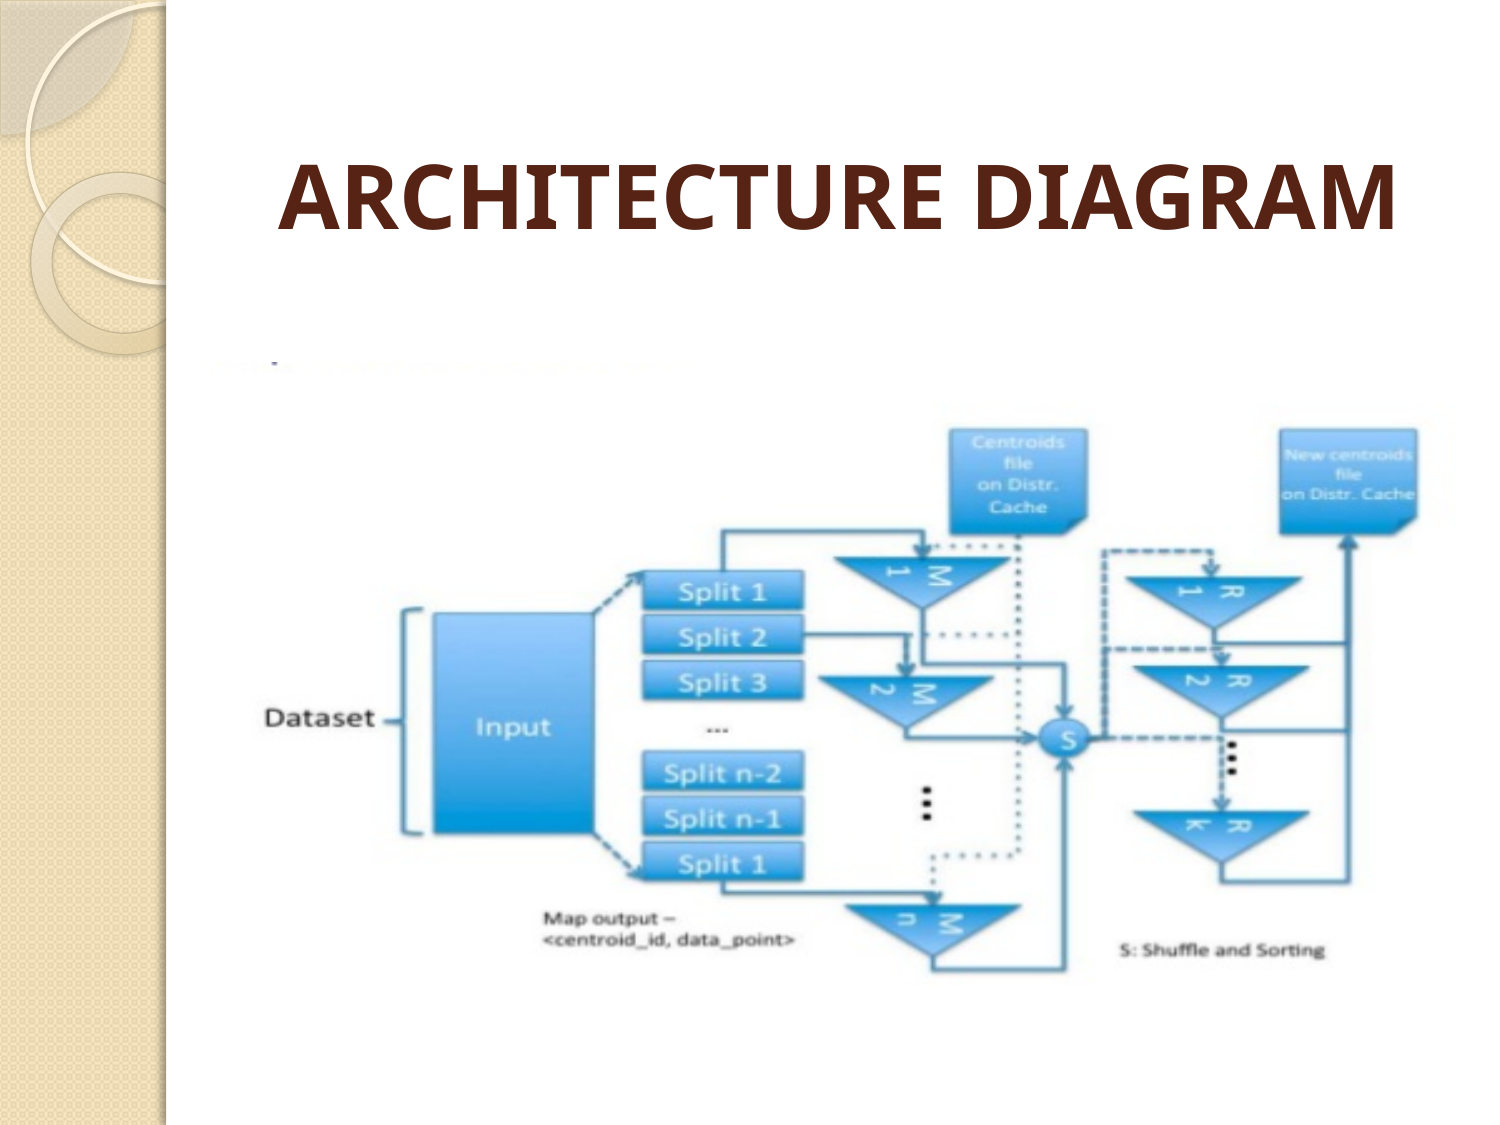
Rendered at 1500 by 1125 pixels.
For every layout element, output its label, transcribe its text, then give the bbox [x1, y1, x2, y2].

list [199, 362, 1463, 1022]
title ARCHITECTURE DIAGRAM [225, 99, 1455, 288]
